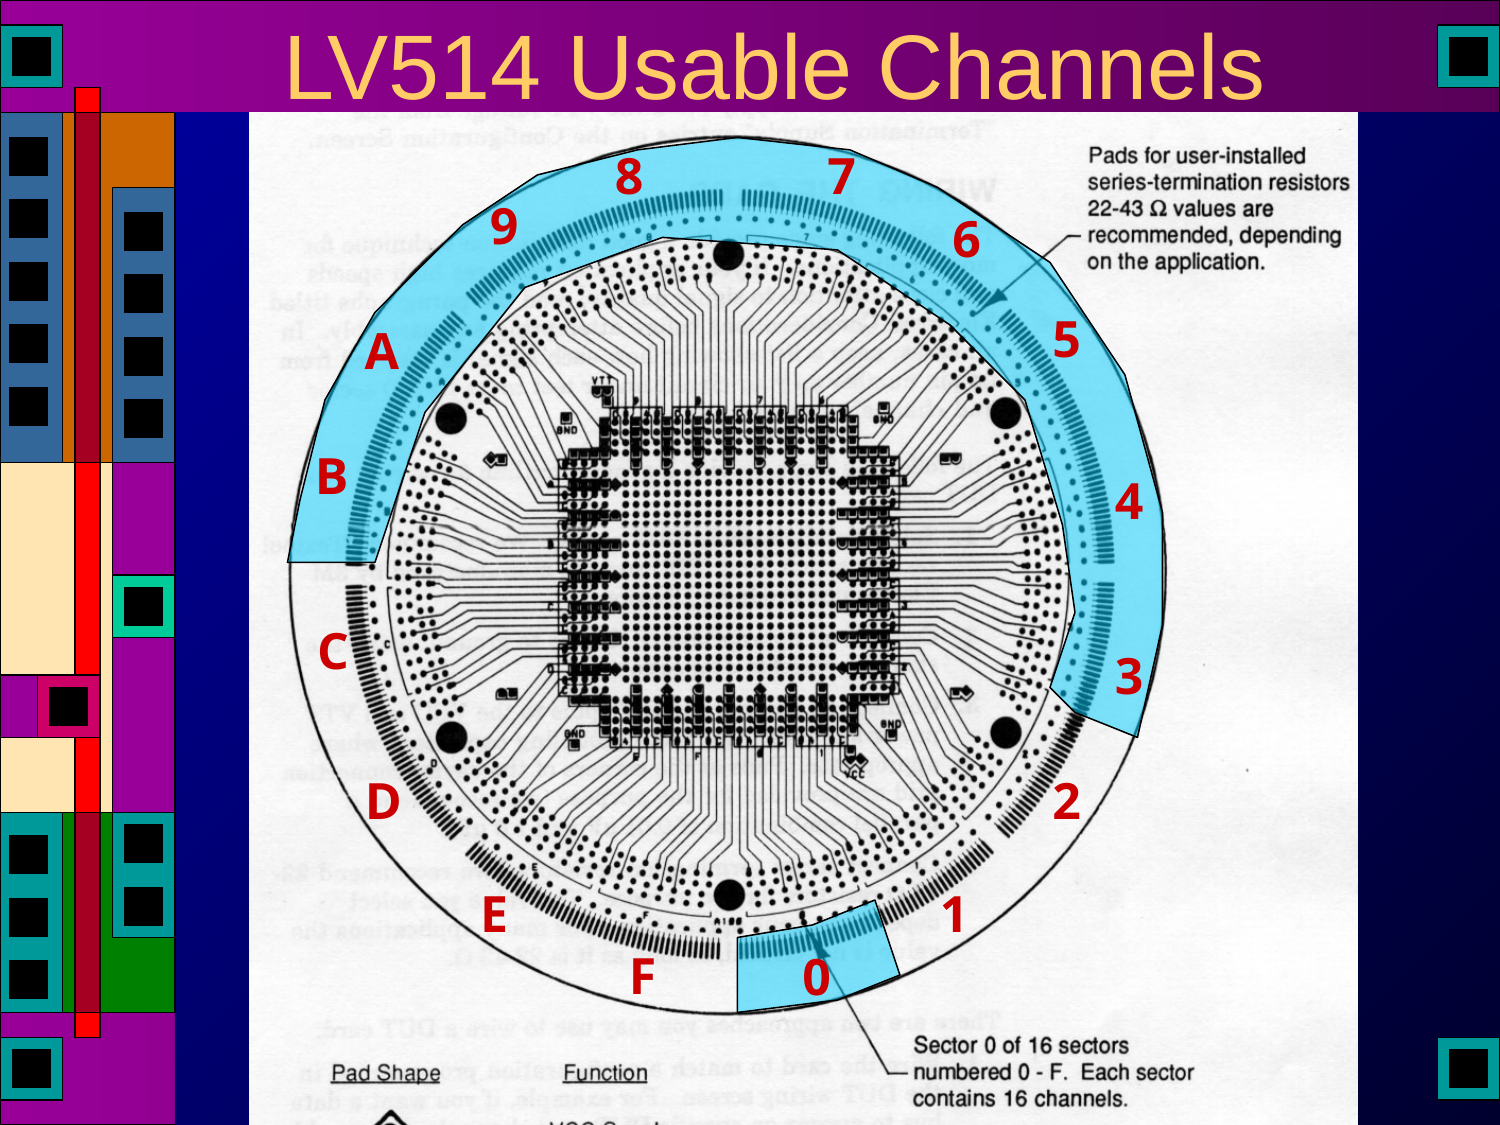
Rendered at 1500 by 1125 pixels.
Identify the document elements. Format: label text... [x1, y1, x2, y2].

picture [249, 112, 1358, 1125]
title LV514 Usable Channels [150, 0, 1400, 125]
